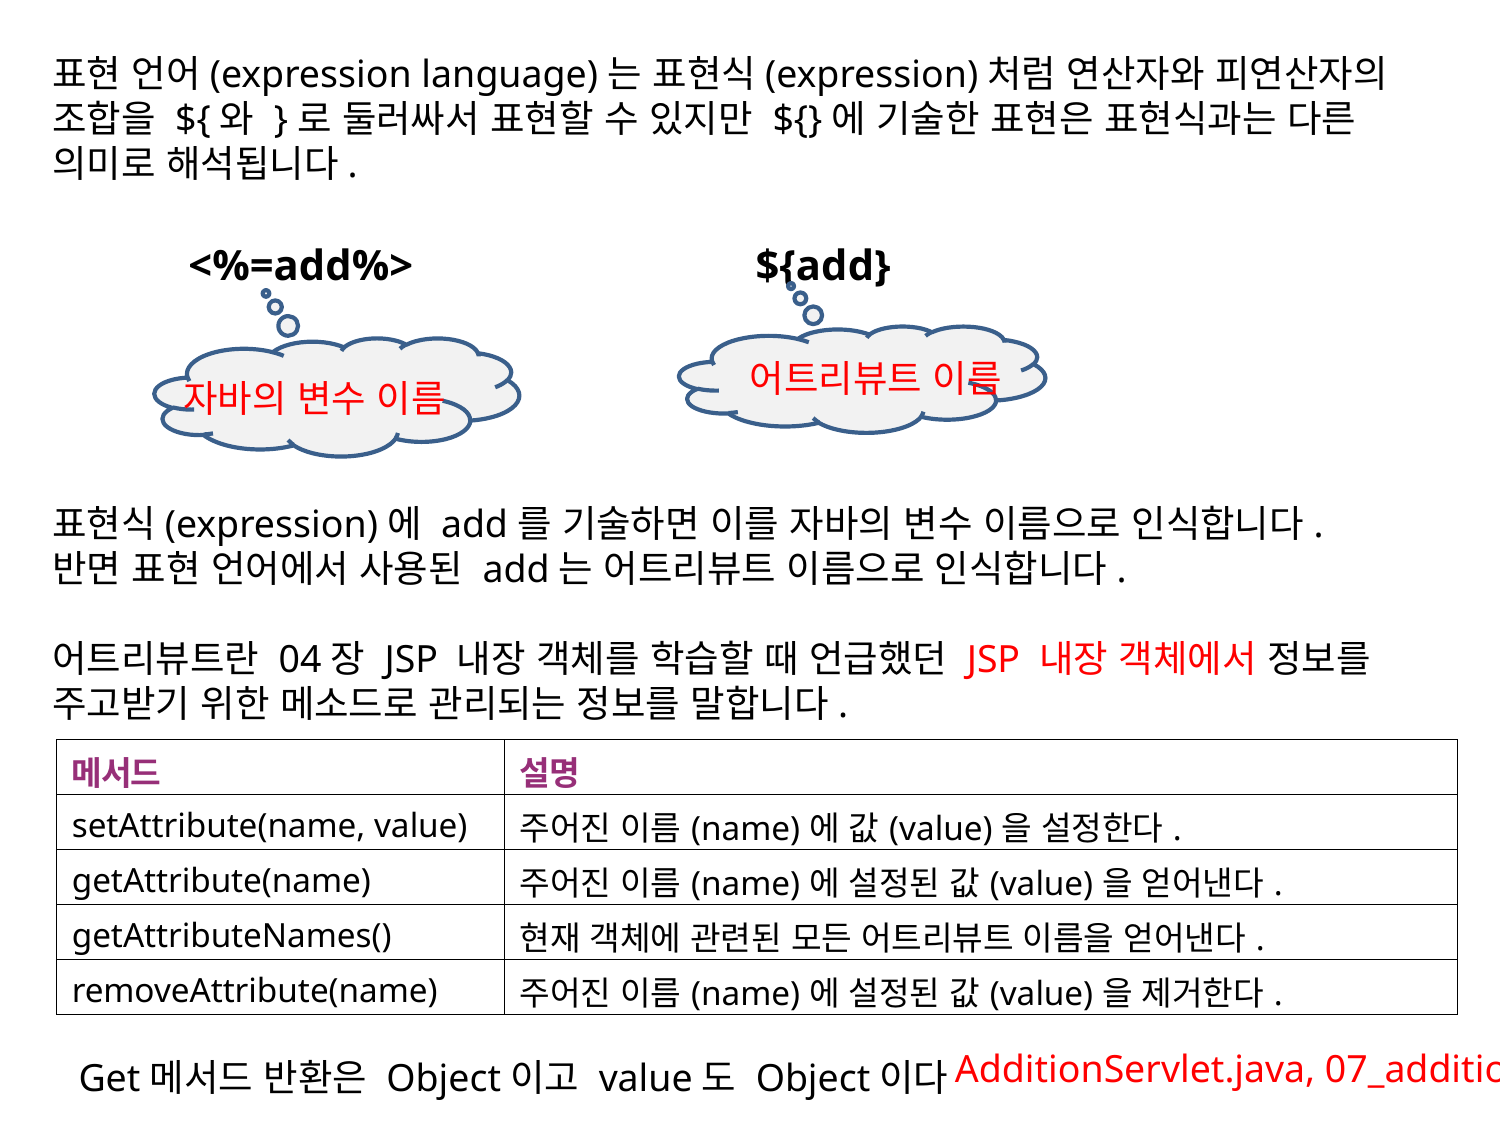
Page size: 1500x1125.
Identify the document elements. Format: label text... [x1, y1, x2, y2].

table_header 설명 [505, 740, 1457, 794]
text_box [154, 337, 520, 457]
table_cell getAttributeNames() [57, 905, 504, 959]
table_header 메서드 [57, 740, 504, 794]
text_box AdditionServlet.java, 07_addition.jsp [940, 1038, 1500, 1098]
table_cell 현재 객체에 관련된 모든 어트리뷰트 이름을 얻어낸다. [505, 905, 1457, 959]
table_cell 주어진 이름(name)에 설정된 값(value)을 제거한다. [505, 960, 1457, 1014]
table_cell getAttribute(name) [57, 850, 504, 904]
text_box 표현 언어(expression language)는 표현식(expression)처럼 연산자와 피연산자의 조합을 ${와 }로 둘러싸서 표현할 수 있지만 ${}에 기술한 표현은 표현식과는 다른 의미로 해석됩니다. 표현식(expression)에 add를 기술하면 이를 자바의 변수 이름으로 인식합니다. 반면 표현 언어에서 사용된 add는 어트리뷰트 이름으로 인식합니다. 어트리뷰트란 04장 JSP 내장 객체를 학습할 때 언급했던 JSP 내장 객체에서 정보를 주고받기 위한 메소드로 관리되는 정보를 말합니다. [37, 42, 1447, 778]
table_cell 주어진 이름(name)에 값(value)을 설정한다. [505, 795, 1457, 849]
table_cell setAttribute(name, value) [57, 795, 504, 849]
text_box Get메서드 반환은 Object이고 value도 Object이다 [63, 1046, 964, 1107]
text_box [359, 506, 1500, 582]
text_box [678, 326, 1046, 455]
table_cell removeAttribute(name) [57, 960, 504, 1014]
table_cell 주어진 이름(name)에 설정된 값(value)을 얻어낸다. [505, 850, 1457, 904]
